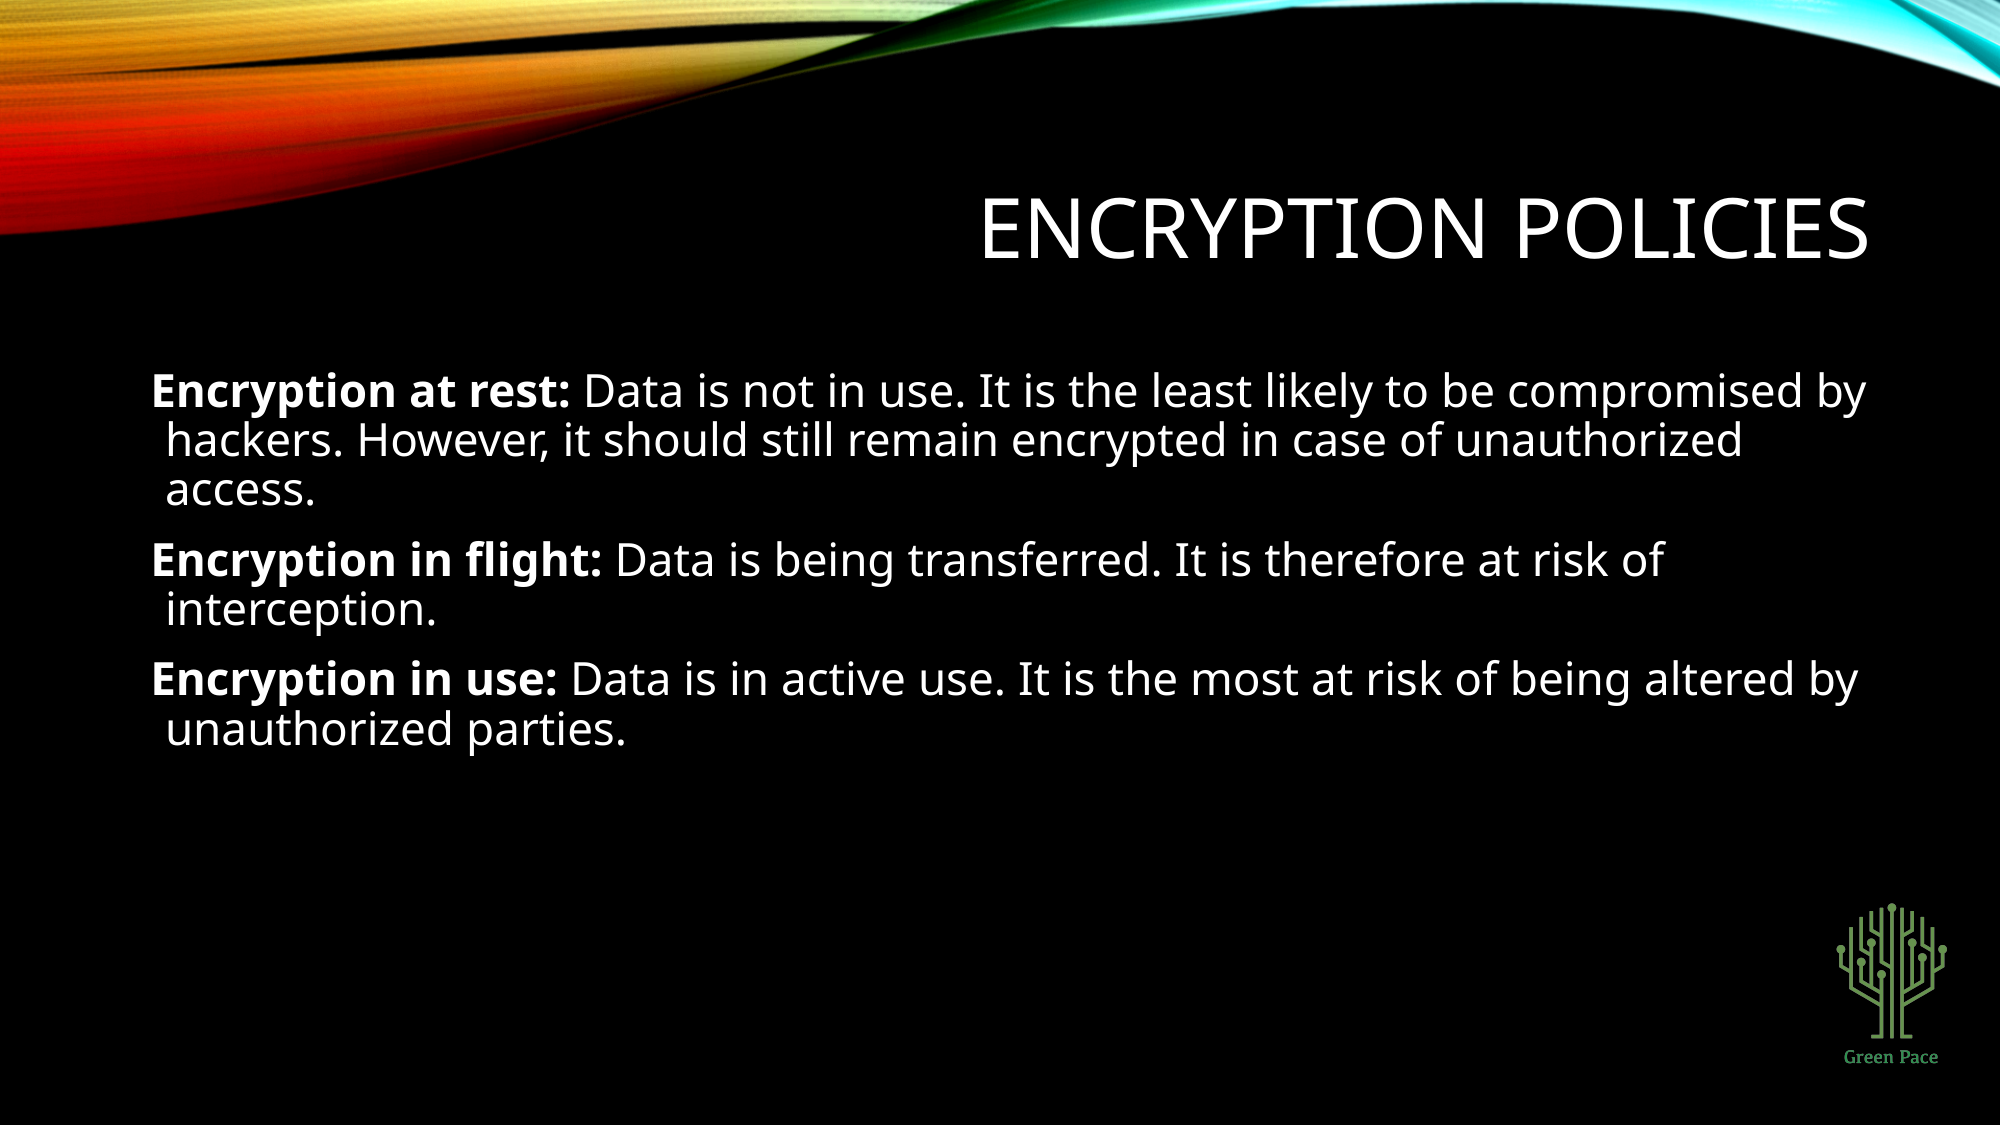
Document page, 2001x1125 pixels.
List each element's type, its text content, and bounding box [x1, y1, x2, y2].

list Encryption at rest: Data is not in use. It is the least likely to be compromised by hackers. However, it should still remain encrypted in case of unauthorized access. Encryption in flight: Data is being transferred. It is therefore at risk of interception. Encryption in use: Data is in active use. It is the most at risk of being altered by unauthorized parties. [112, 360, 1888, 1021]
picture [1817, 892, 1964, 1082]
title ENCRYPTION POLICIES [474, 125, 1888, 338]
picture [0, 0, 2000, 237]
